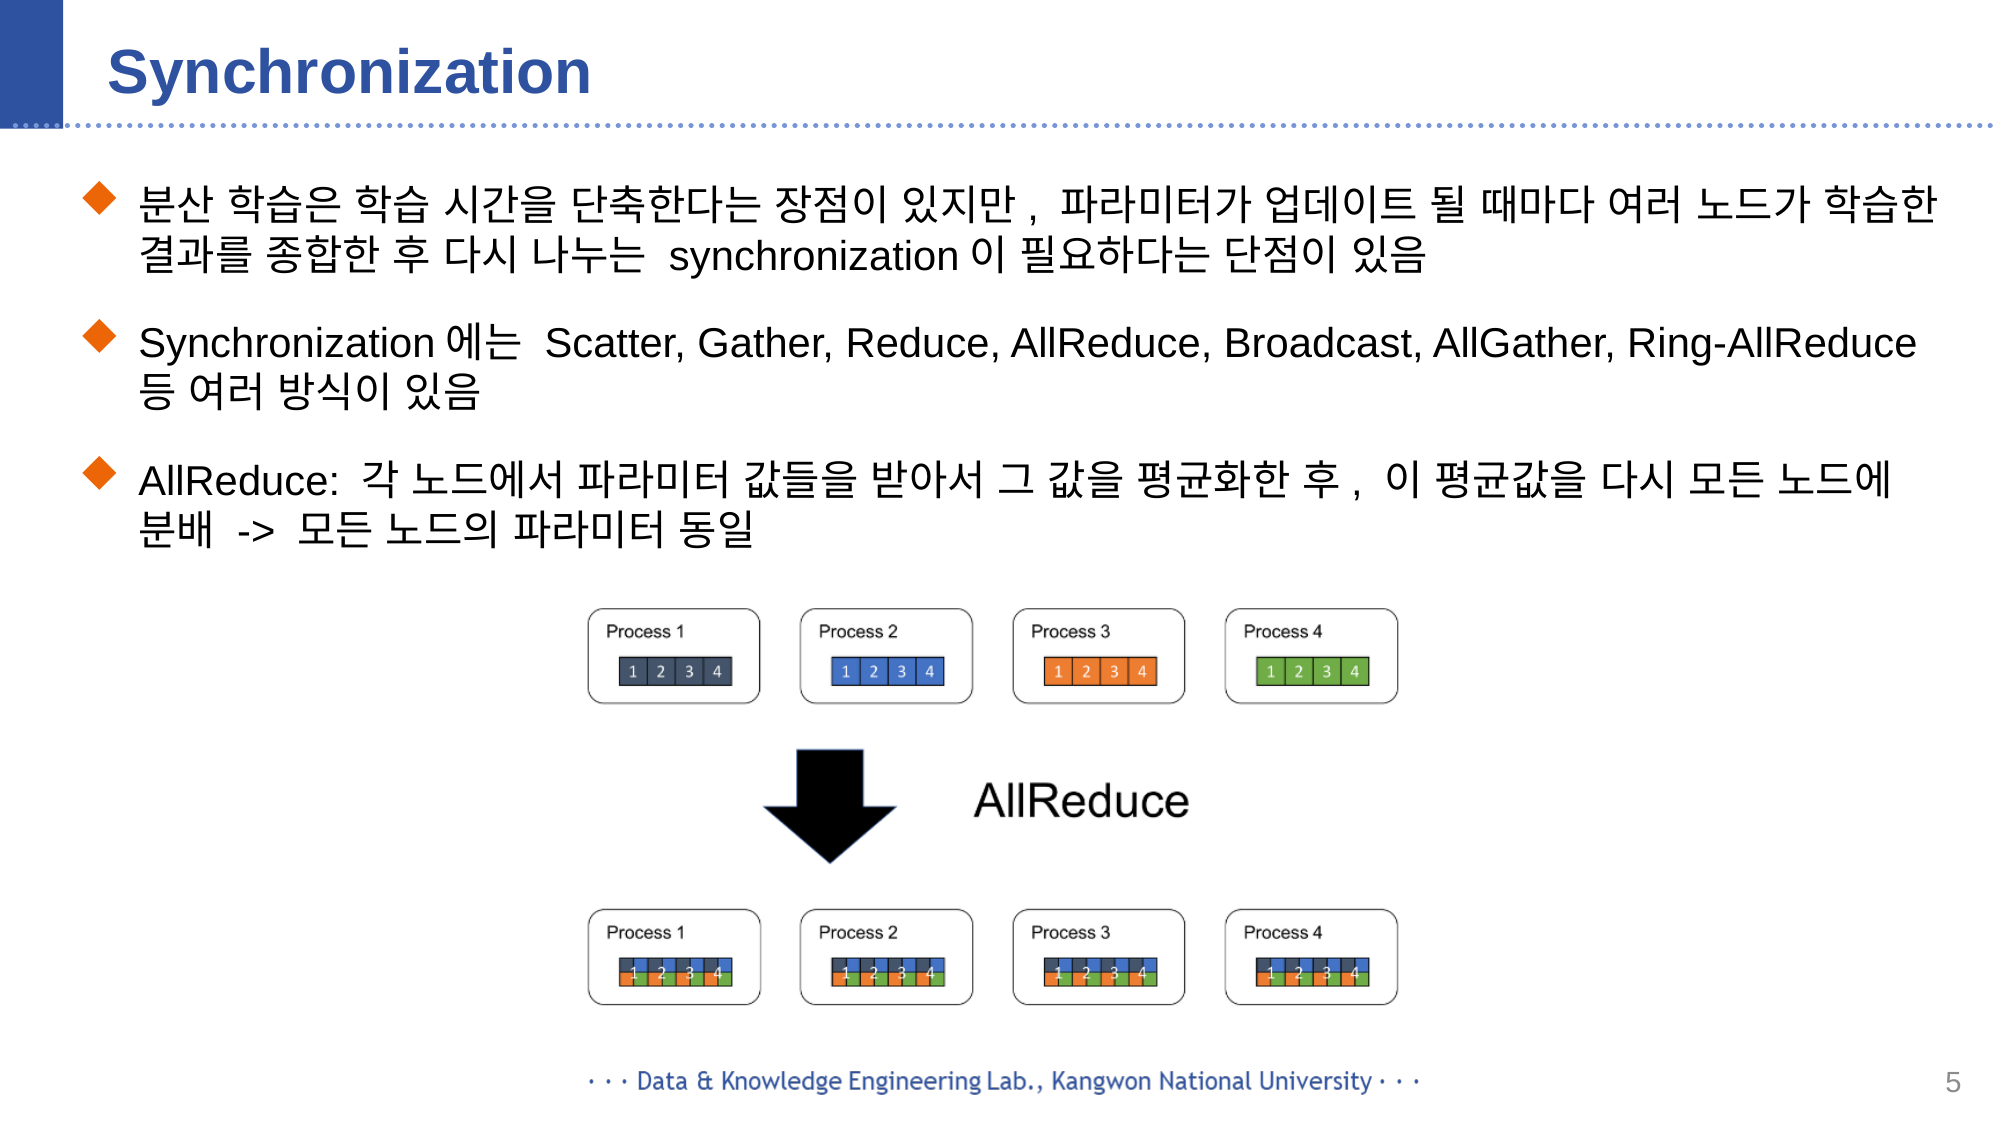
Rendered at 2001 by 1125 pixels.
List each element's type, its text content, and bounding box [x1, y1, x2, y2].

list 분산 학습은 학습 시간을 단축한다는 장점이 있지만, 파라미터가 업데이트 될 때마다 여러 노드가 학습한 결과를 종합한 후 다시 나누는 synchronization이 필요하다는 단점이 있음 Synchronization에는 Scatter, Gather, Reduce, AllReduce, Broadcast, AllGather, Ring-AllReduce 등 여러 방식이 있음 AllReduce: 각 노드에서 파라미터 값들을 받아서 그 값을 평균화한 후, 이 평균값을 다시 모든 노드에 분배 -> 모든 노드의 파라미터 동일 [63, 171, 1977, 1014]
picture [572, 1058, 1428, 1111]
picture [574, 592, 1425, 1018]
title Synchronization [92, 29, 1818, 109]
slide_number 5 [1526, 1051, 1977, 1111]
